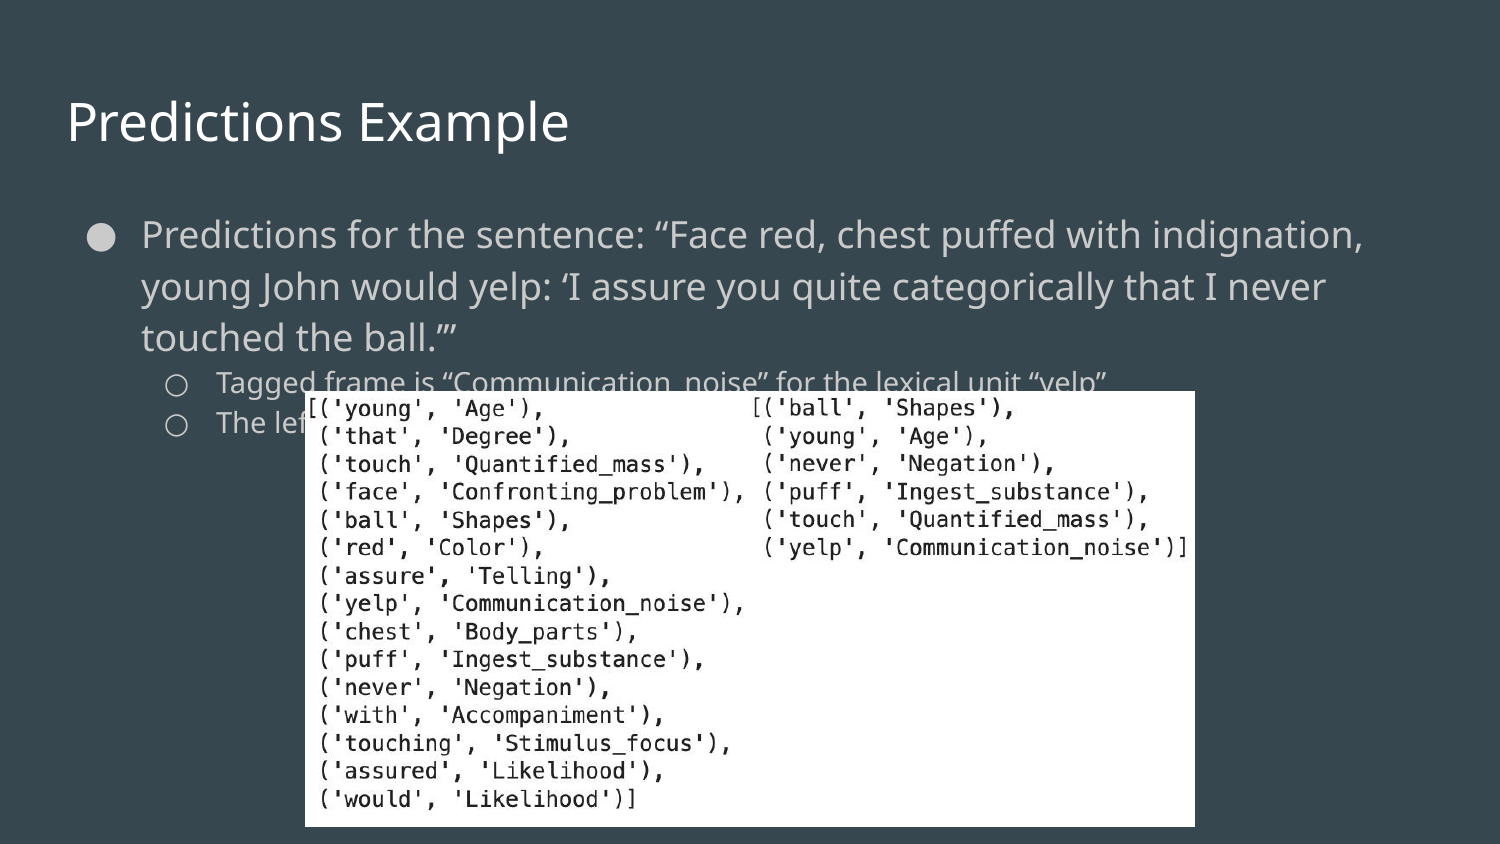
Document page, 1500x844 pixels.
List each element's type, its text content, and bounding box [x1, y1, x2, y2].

list Predictions for the sentence: “Face red, chest puffed with indignation, young John would yelp: ‘I assure you quite categorically that I never touched the ball.’” Tagged frame is “Communication_noise” for the lexical unit “yelp” The left column is model 1 and the right is model 2 [51, 189, 1449, 750]
title Predictions Example [51, 72, 1449, 167]
picture [304, 391, 1196, 827]
